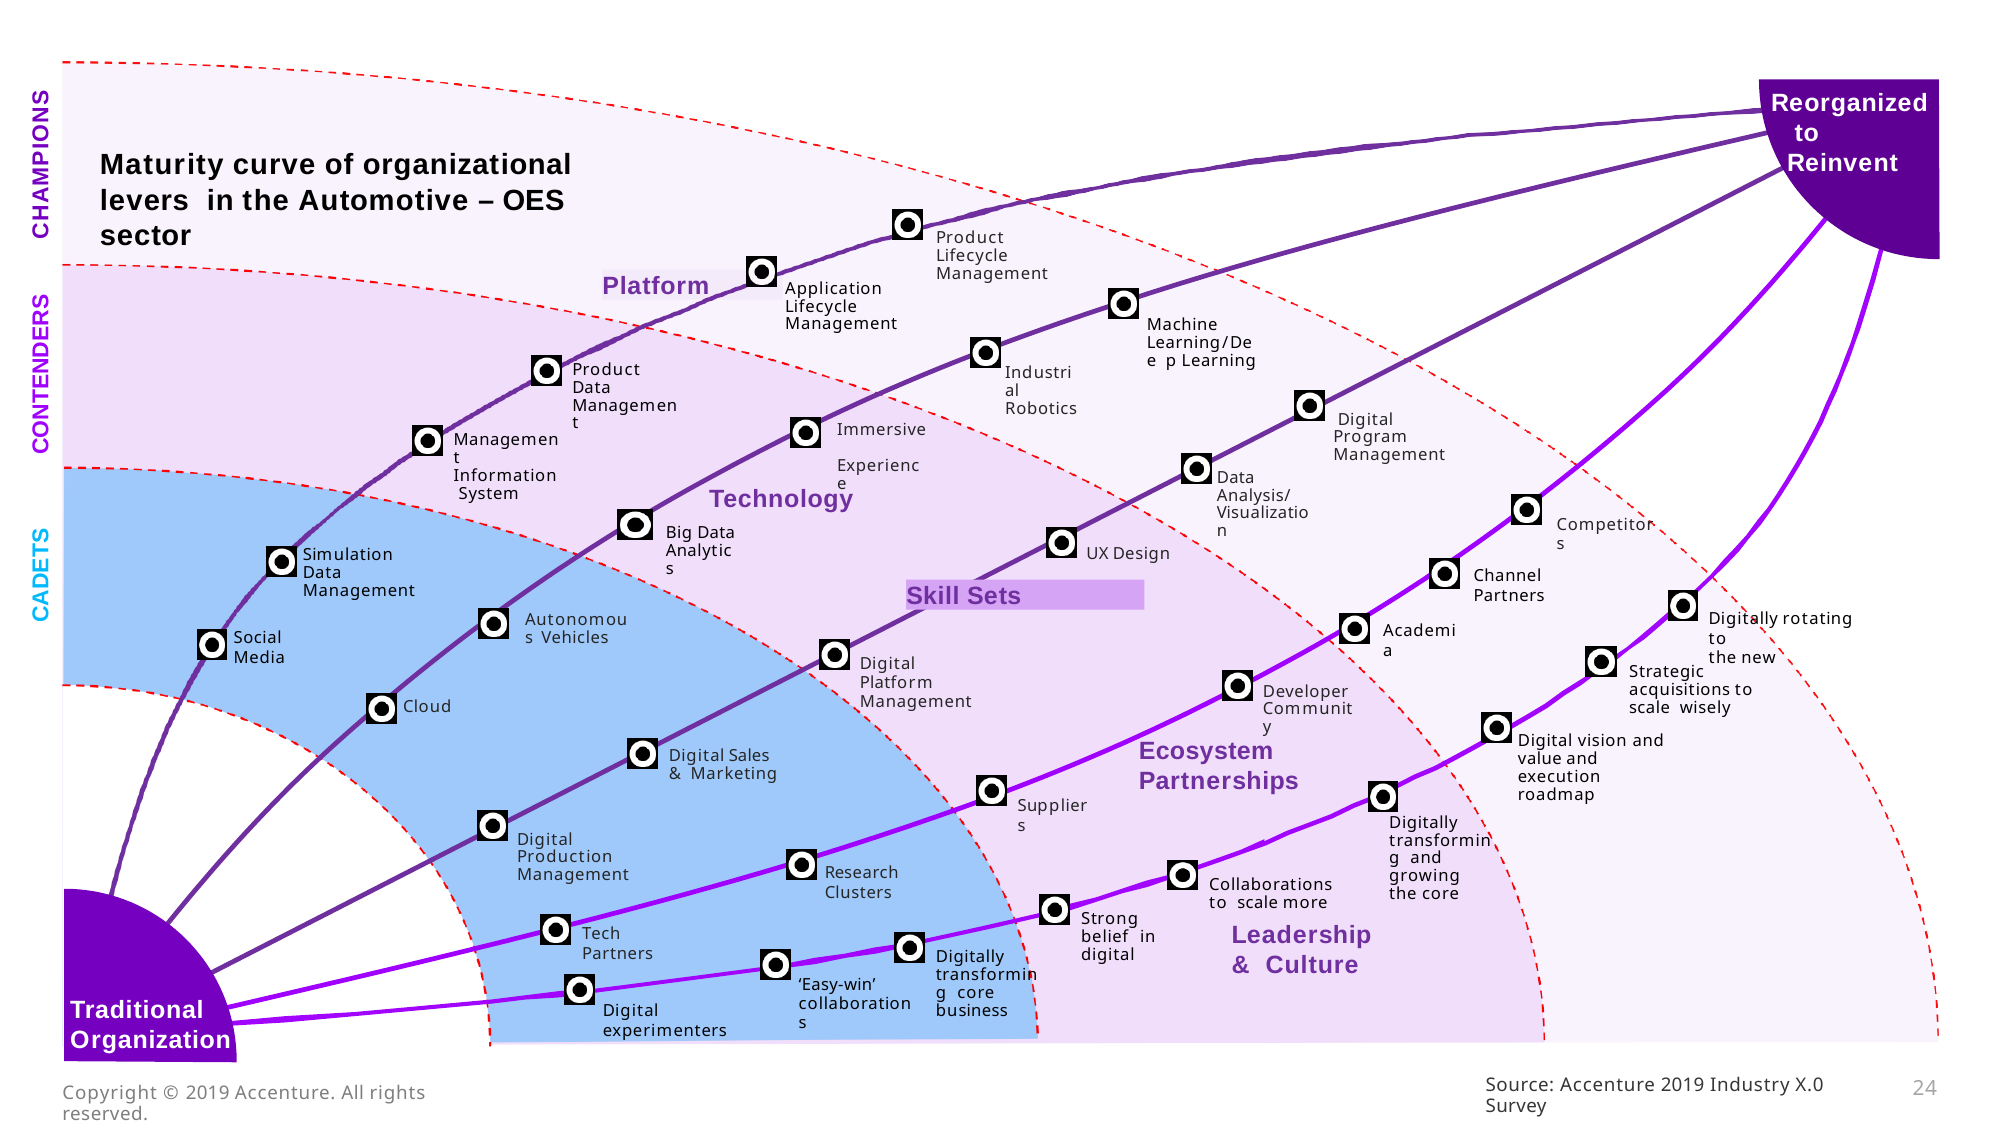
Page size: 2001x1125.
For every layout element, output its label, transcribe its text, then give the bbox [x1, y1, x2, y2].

footer Copyright © 2019 Accenture. All rights reserved. [60, 1081, 501, 1125]
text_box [67, 82, 1928, 1042]
picture [1367, 781, 1399, 813]
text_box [196, 558, 1460, 670]
text_box Source: Accenture 2019 Industry X.0 Survey [1483, 1073, 1886, 1117]
text_box CADETS [27, 524, 55, 625]
text_box [64, 1058, 237, 1063]
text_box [564, 79, 1940, 1005]
text_box CHAMPIONS [27, 86, 55, 242]
text_box CONTENDERS [27, 288, 55, 457]
slide_number 24 [1906, 1079, 1944, 1125]
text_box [61, 61, 1939, 1050]
